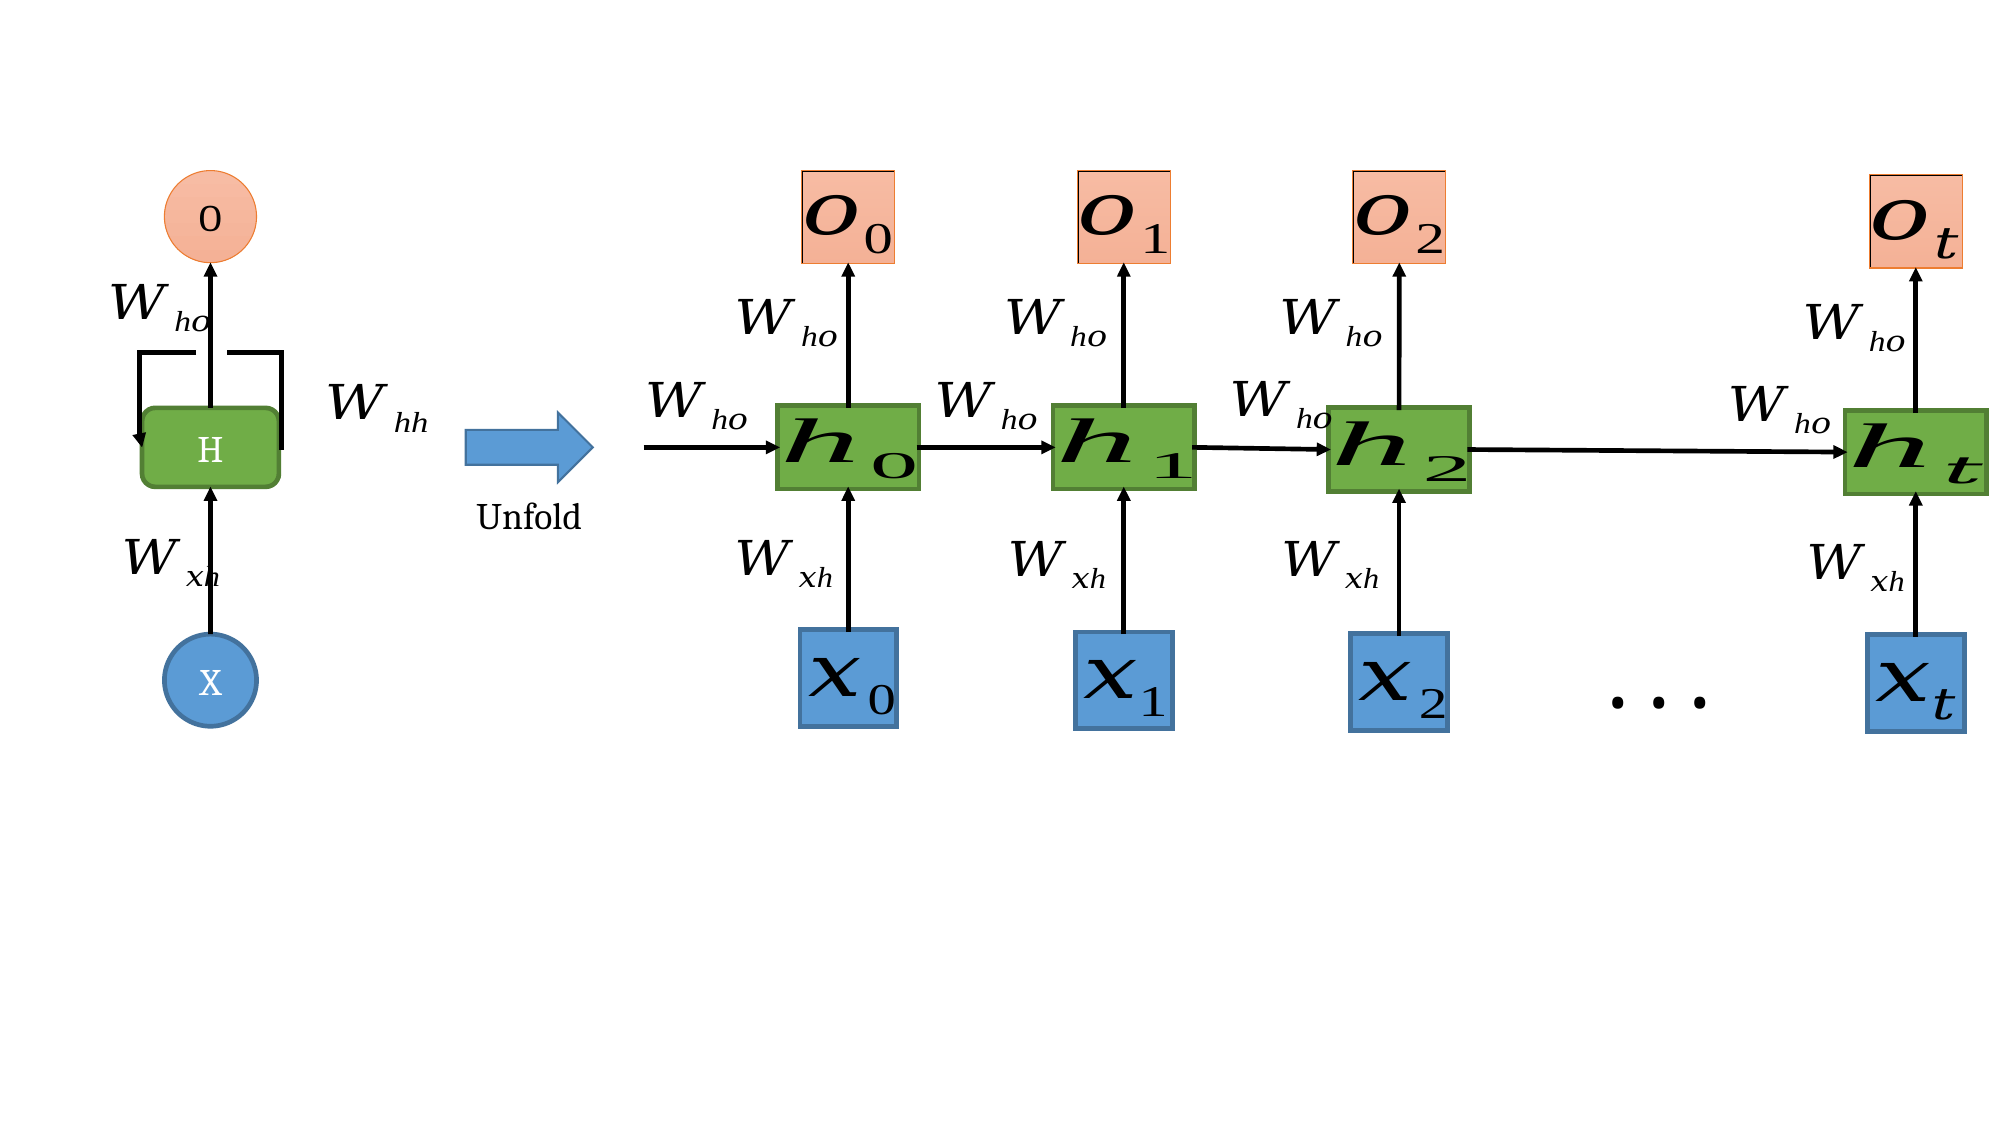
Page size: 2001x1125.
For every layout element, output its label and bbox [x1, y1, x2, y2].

text_box [107, 170, 1985, 738]
